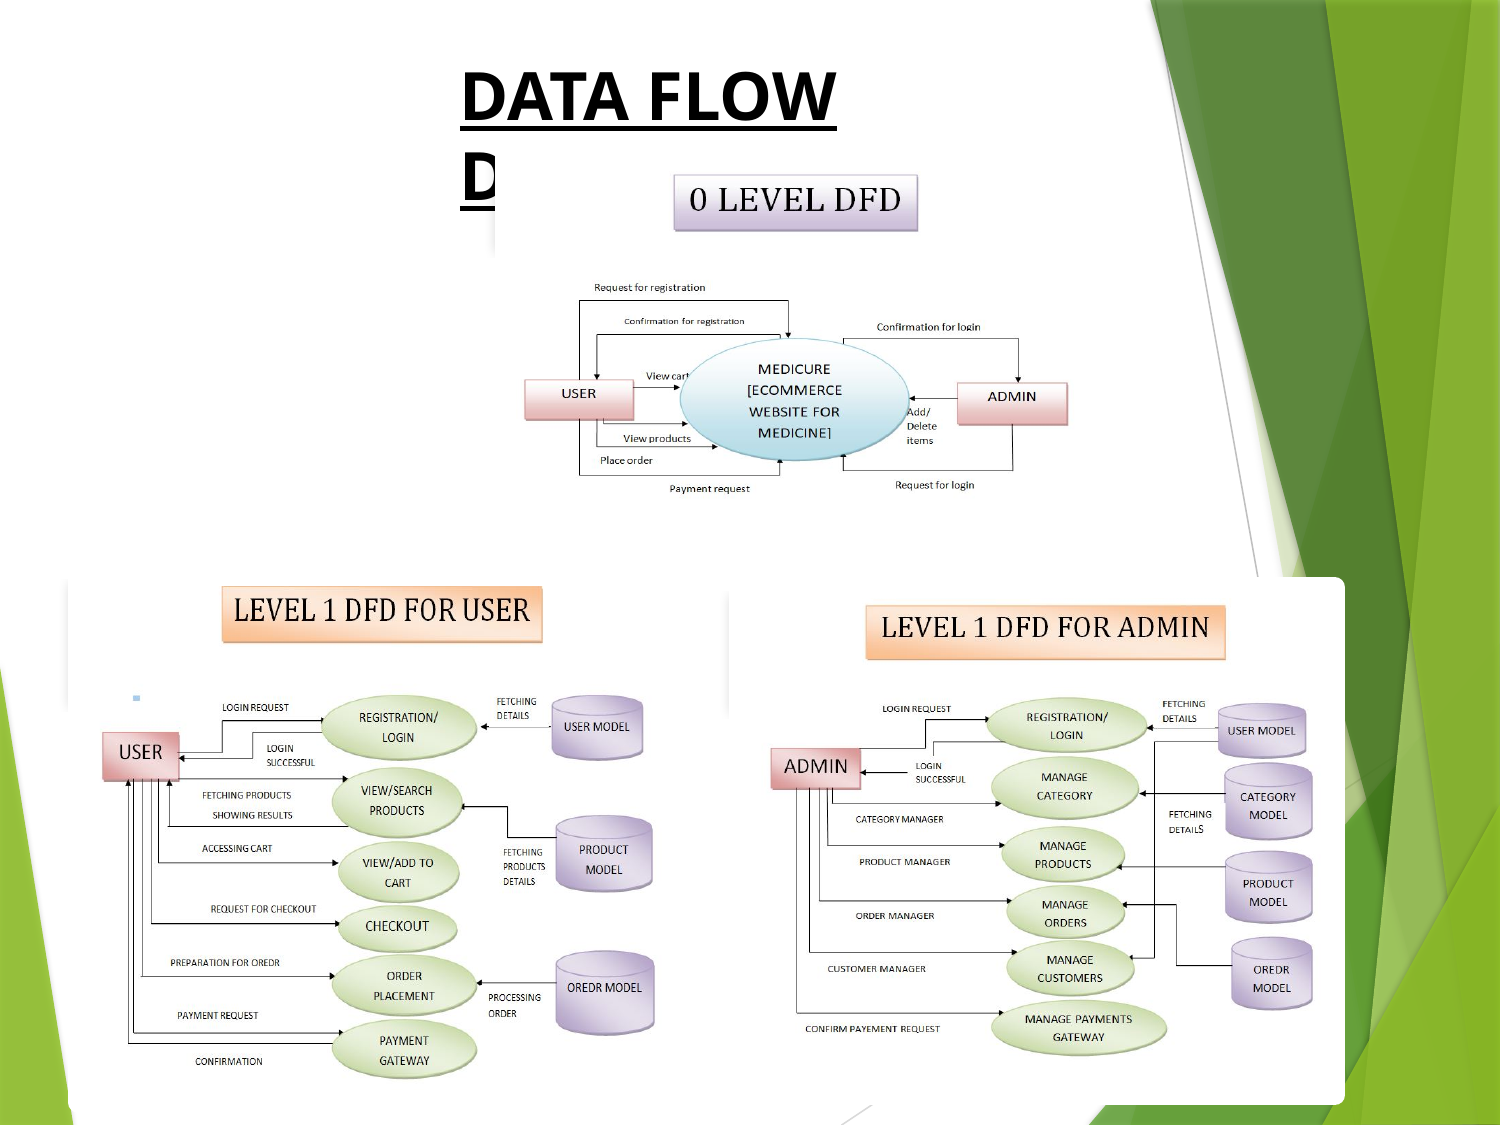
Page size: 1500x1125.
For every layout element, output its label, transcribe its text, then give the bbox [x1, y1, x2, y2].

picture [749, 597, 1325, 1086]
text_box DATA FLOW DIAGRAM [445, 46, 1055, 222]
picture [515, 160, 1079, 540]
picture [88, 585, 669, 1093]
